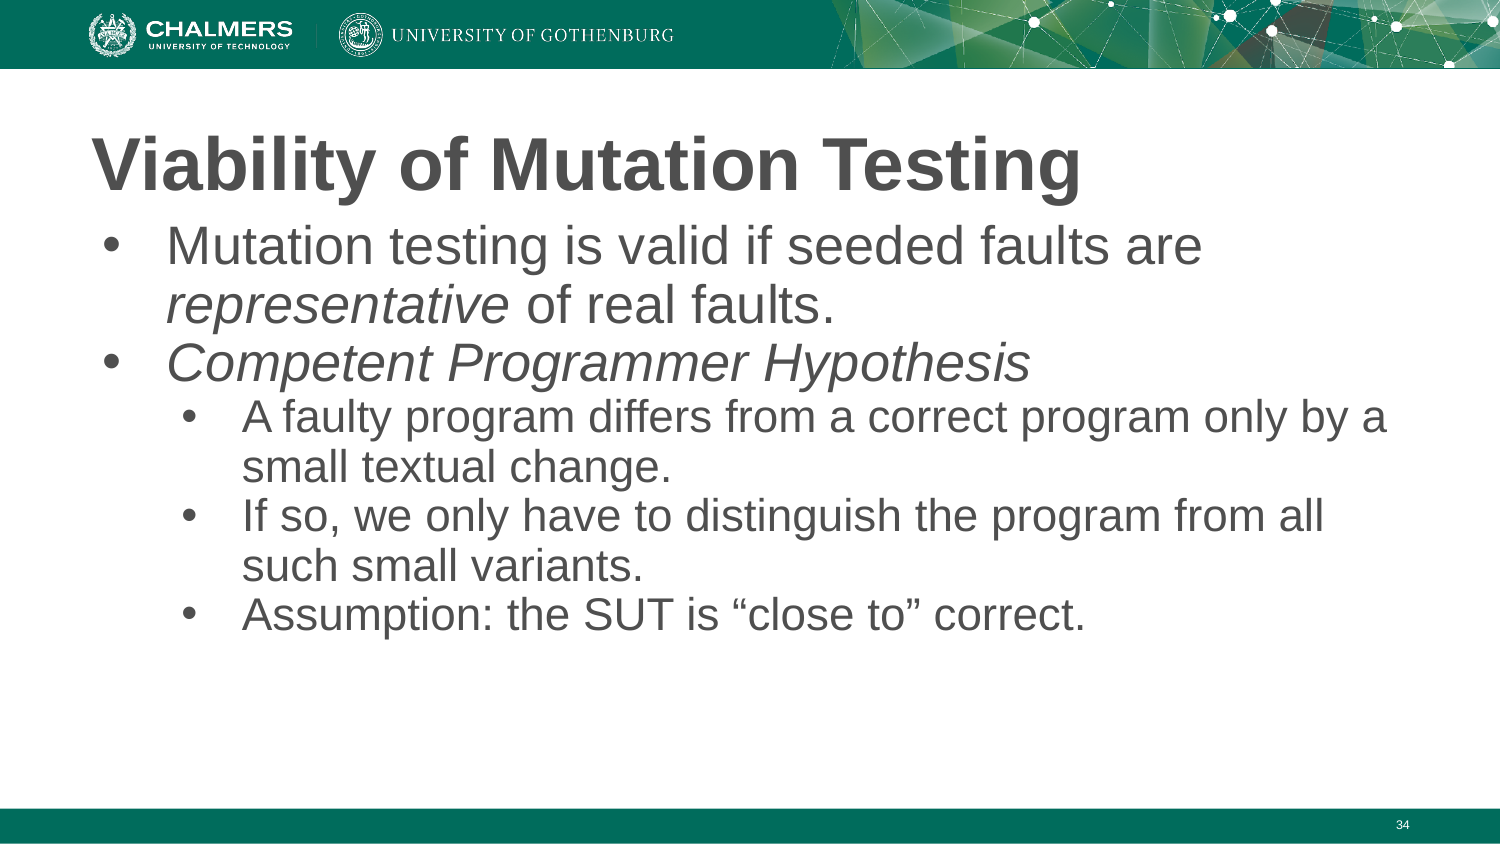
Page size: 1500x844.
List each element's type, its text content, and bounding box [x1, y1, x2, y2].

picture [64, 0, 696, 85]
picture [759, 0, 1500, 68]
title Viability of Mutation Testing [76, 100, 1425, 210]
slide_number ‹#› [1074, 809, 1425, 844]
list Mutation testing is valid if seeded faults are representative of real faults. Competent Programmer Hypothesis A faulty program differs from a correct program only by a small textual change. If so, we only have to distinguish the program from all such small variants. Assumption: the SUT is “close to” correct. [76, 210, 1425, 782]
